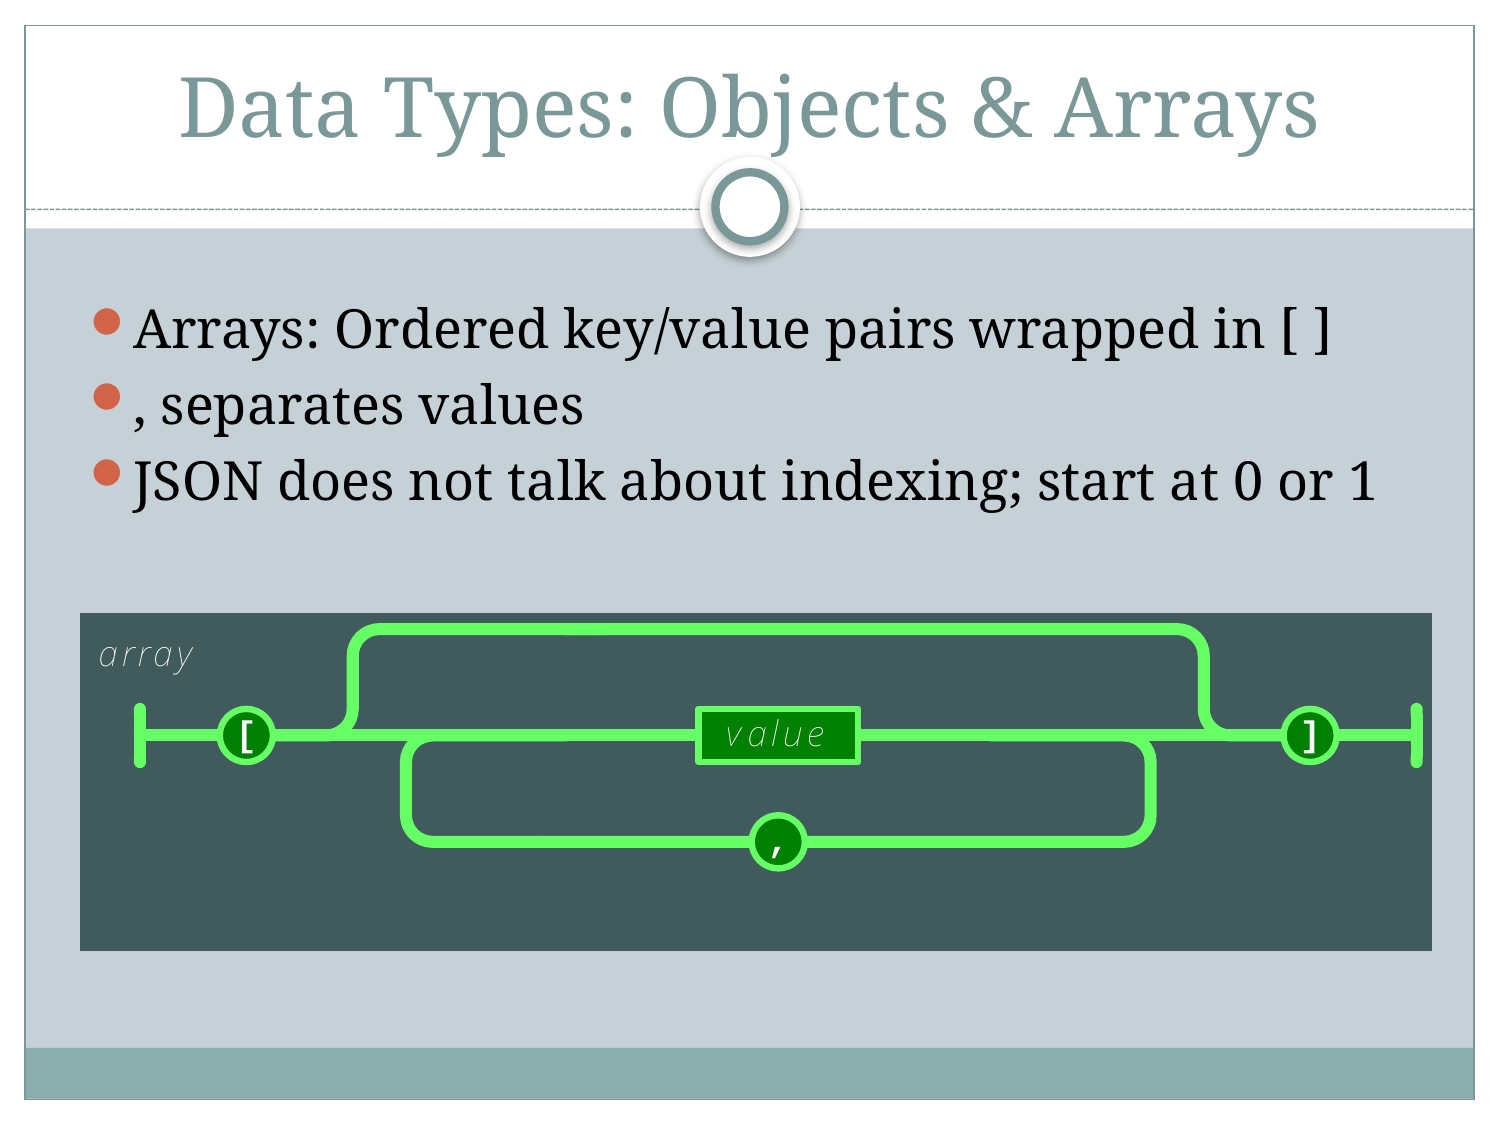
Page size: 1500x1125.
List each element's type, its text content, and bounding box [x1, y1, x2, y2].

title Data Types: Objects & Arrays [49, 37, 1450, 162]
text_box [80, 612, 1433, 952]
list Arrays: Ordered key/value pairs wrapped in [ ] , separates values JSON does not talk about indexing; start at 0 or 1 [75, 287, 1425, 575]
